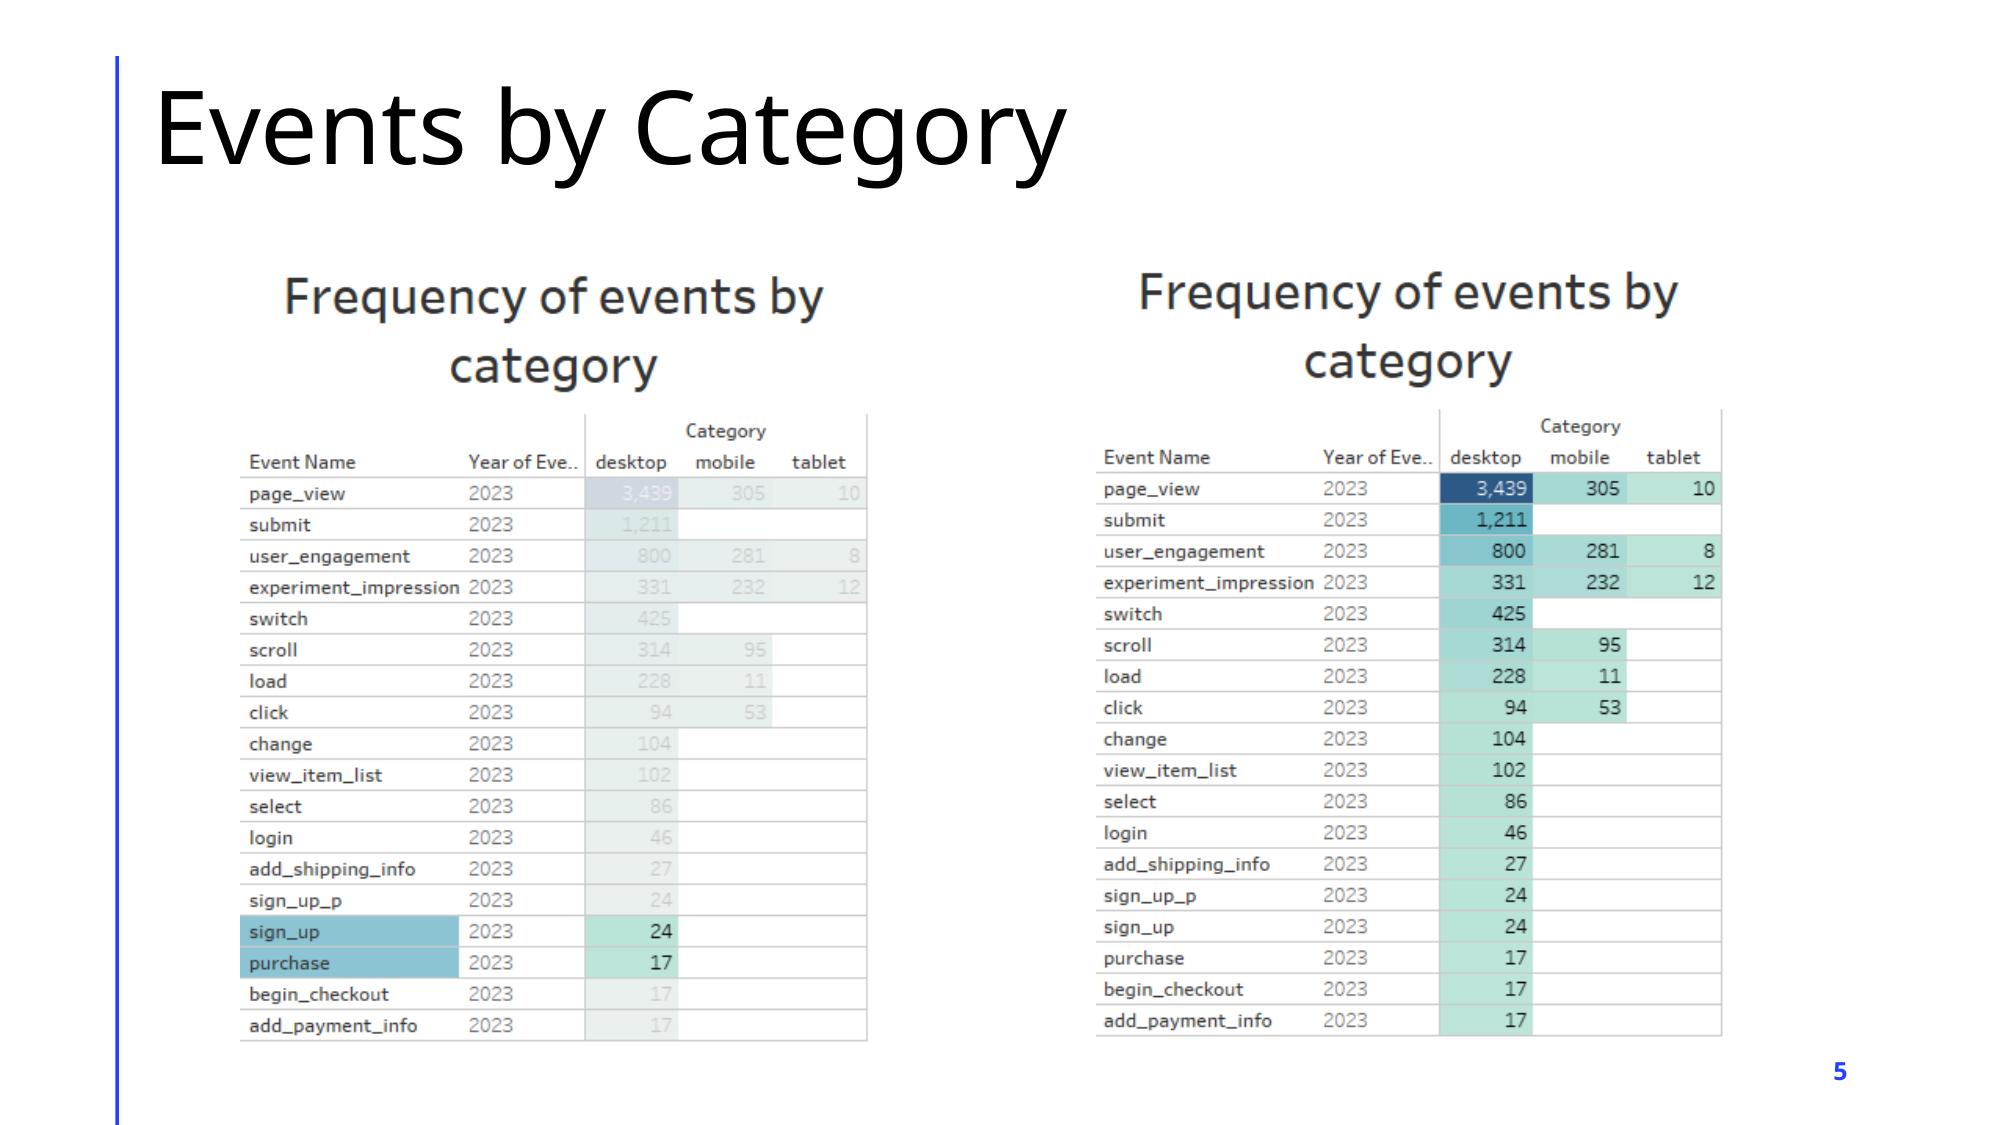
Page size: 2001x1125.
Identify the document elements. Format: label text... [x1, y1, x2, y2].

slide_number 5 [1412, 1042, 1863, 1103]
picture [1096, 264, 1729, 1043]
picture [240, 264, 879, 1048]
title Events by Category [137, 22, 1863, 240]
